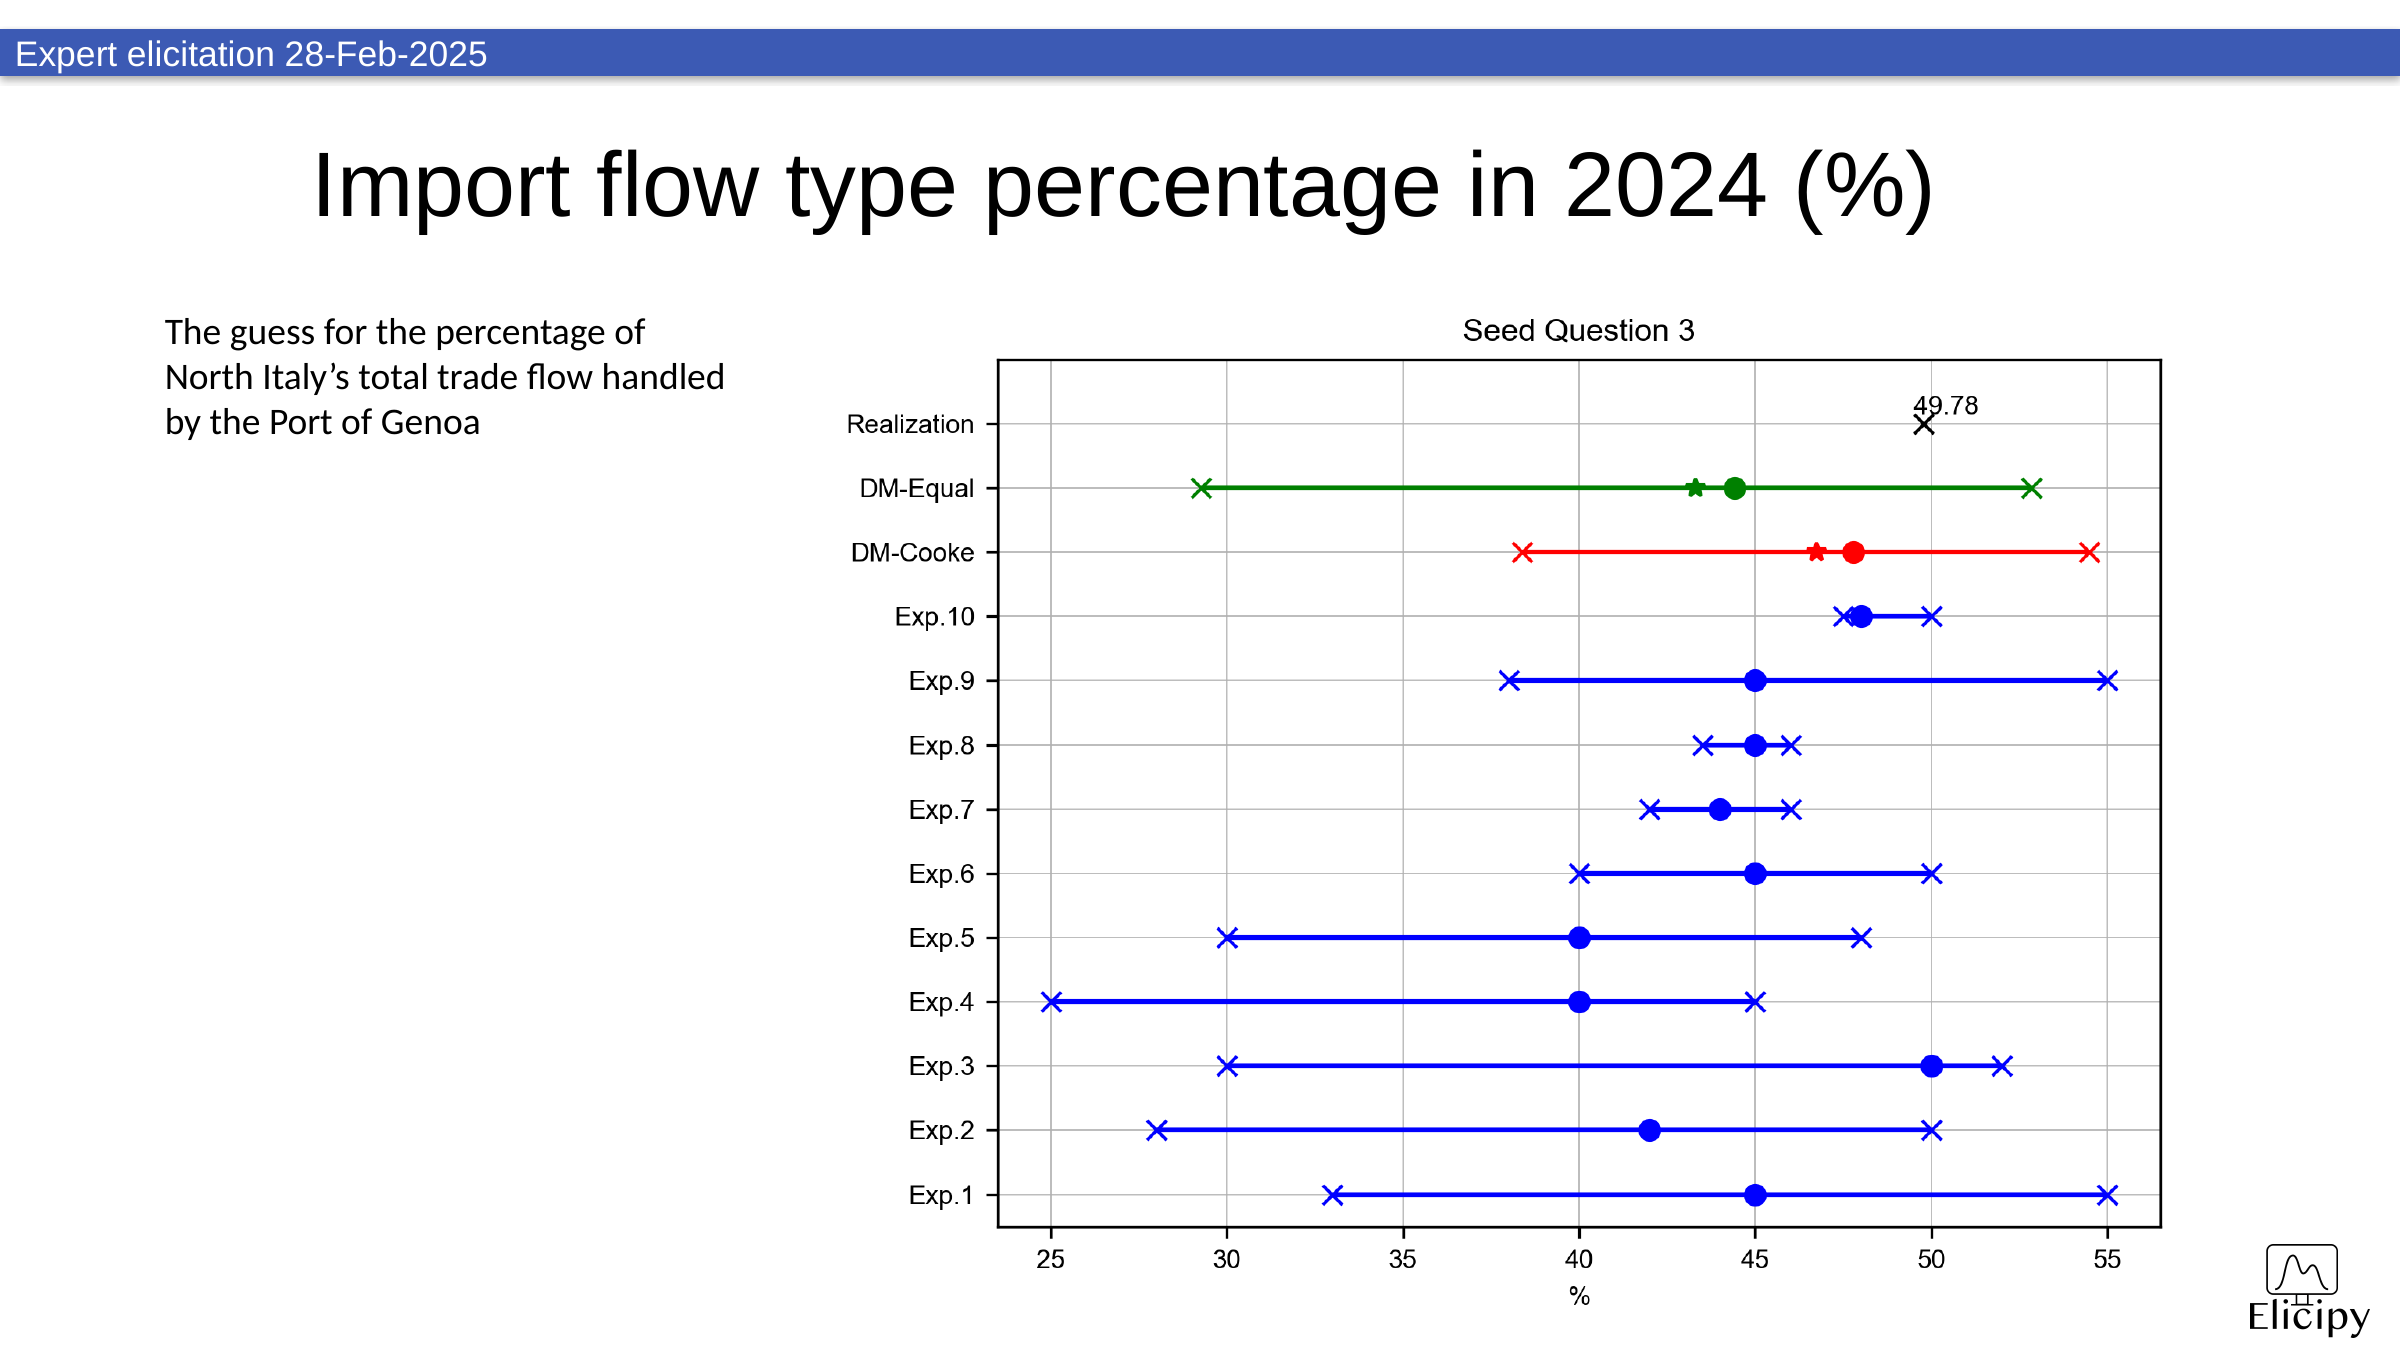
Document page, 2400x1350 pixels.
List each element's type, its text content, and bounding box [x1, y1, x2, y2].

text_box The guess for the percentage of North Italy’s total trade flow handled by the Port of Genoa [149, 299, 750, 450]
title Import flow type percentage in 2024 (%) [0, 85, 2250, 330]
picture [809, 224, 2371, 1350]
text_box Expert elicitation 28-Feb-2025 [0, 29, 2400, 76]
